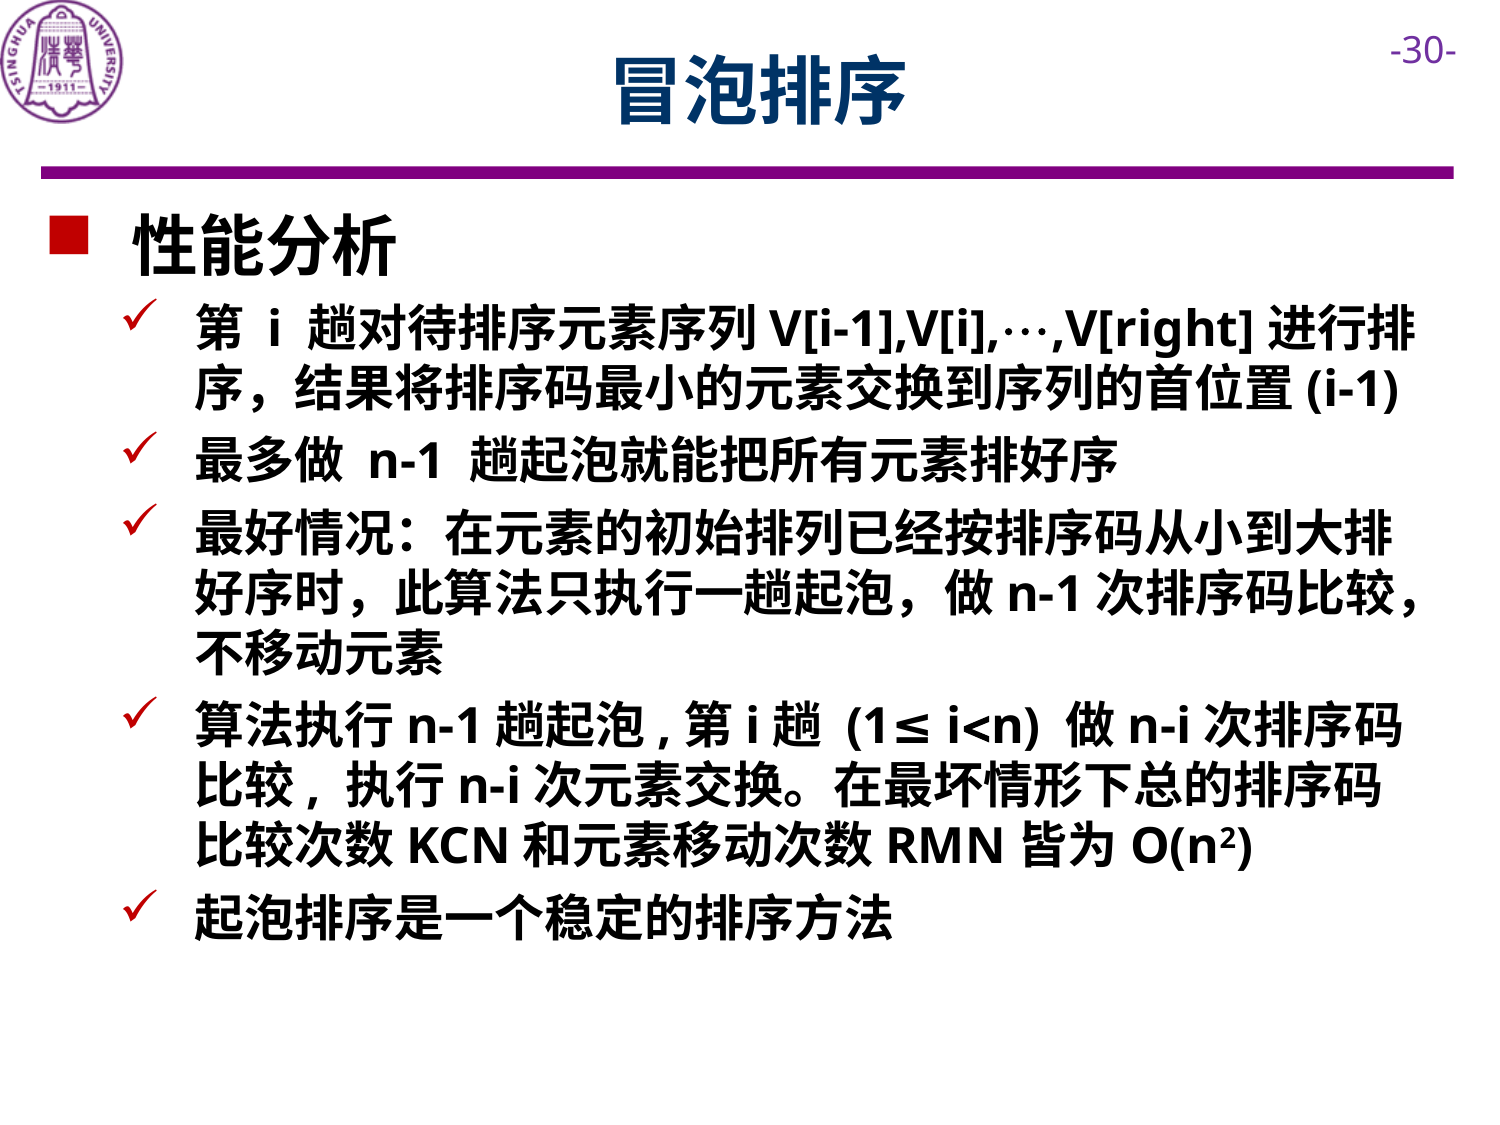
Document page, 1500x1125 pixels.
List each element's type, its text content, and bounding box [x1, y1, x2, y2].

title 冒泡排序 [135, 13, 1383, 165]
text_box 性能分析 第 i 趟对待排序元素序列V[i-1],V[i],,V[right]进行排序，结果将排序码最小的元素交换到序列的首位置(i-1) 最多做 n-1 趟起泡就能把所有元素排好序 最好情况：在元素的初始排列已经按排序码从小到大排好序时，此算法只执行一趟起泡，做n-1次排序码比较，不移动元素 算法执行n-1趟起泡,第i趟 (1≤ in) 做n-i次排序码比较, 执行n-i次元素交换。在最坏情形下总的排序码比较次数KCN和元素移动次数RMN皆为O(n2) 起泡排序是一个稳定的排序方法 [29, 196, 1447, 954]
picture [0, 0, 124, 124]
